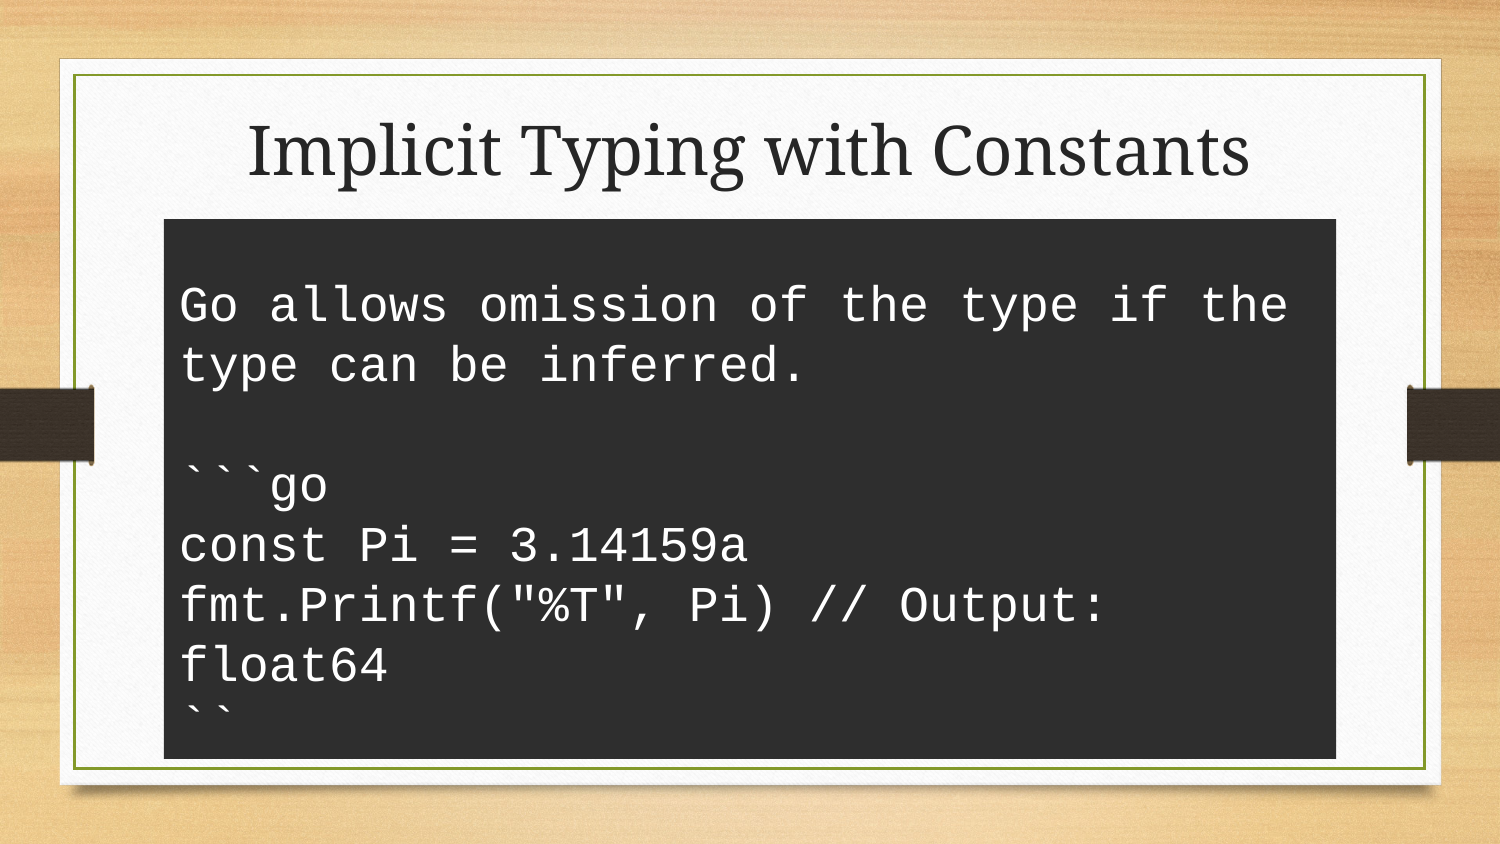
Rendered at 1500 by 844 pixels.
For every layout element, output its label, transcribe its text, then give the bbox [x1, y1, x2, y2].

title Implicit Typing with Constants [159, 67, 1341, 229]
text_box Go allows omission of the type if the type can be inferred. ```go const Pi = 3.14159a fmt.Printf("%T", Pi) // Output: float64 `` [163, 219, 1337, 759]
picture [0, 0, 1500, 844]
